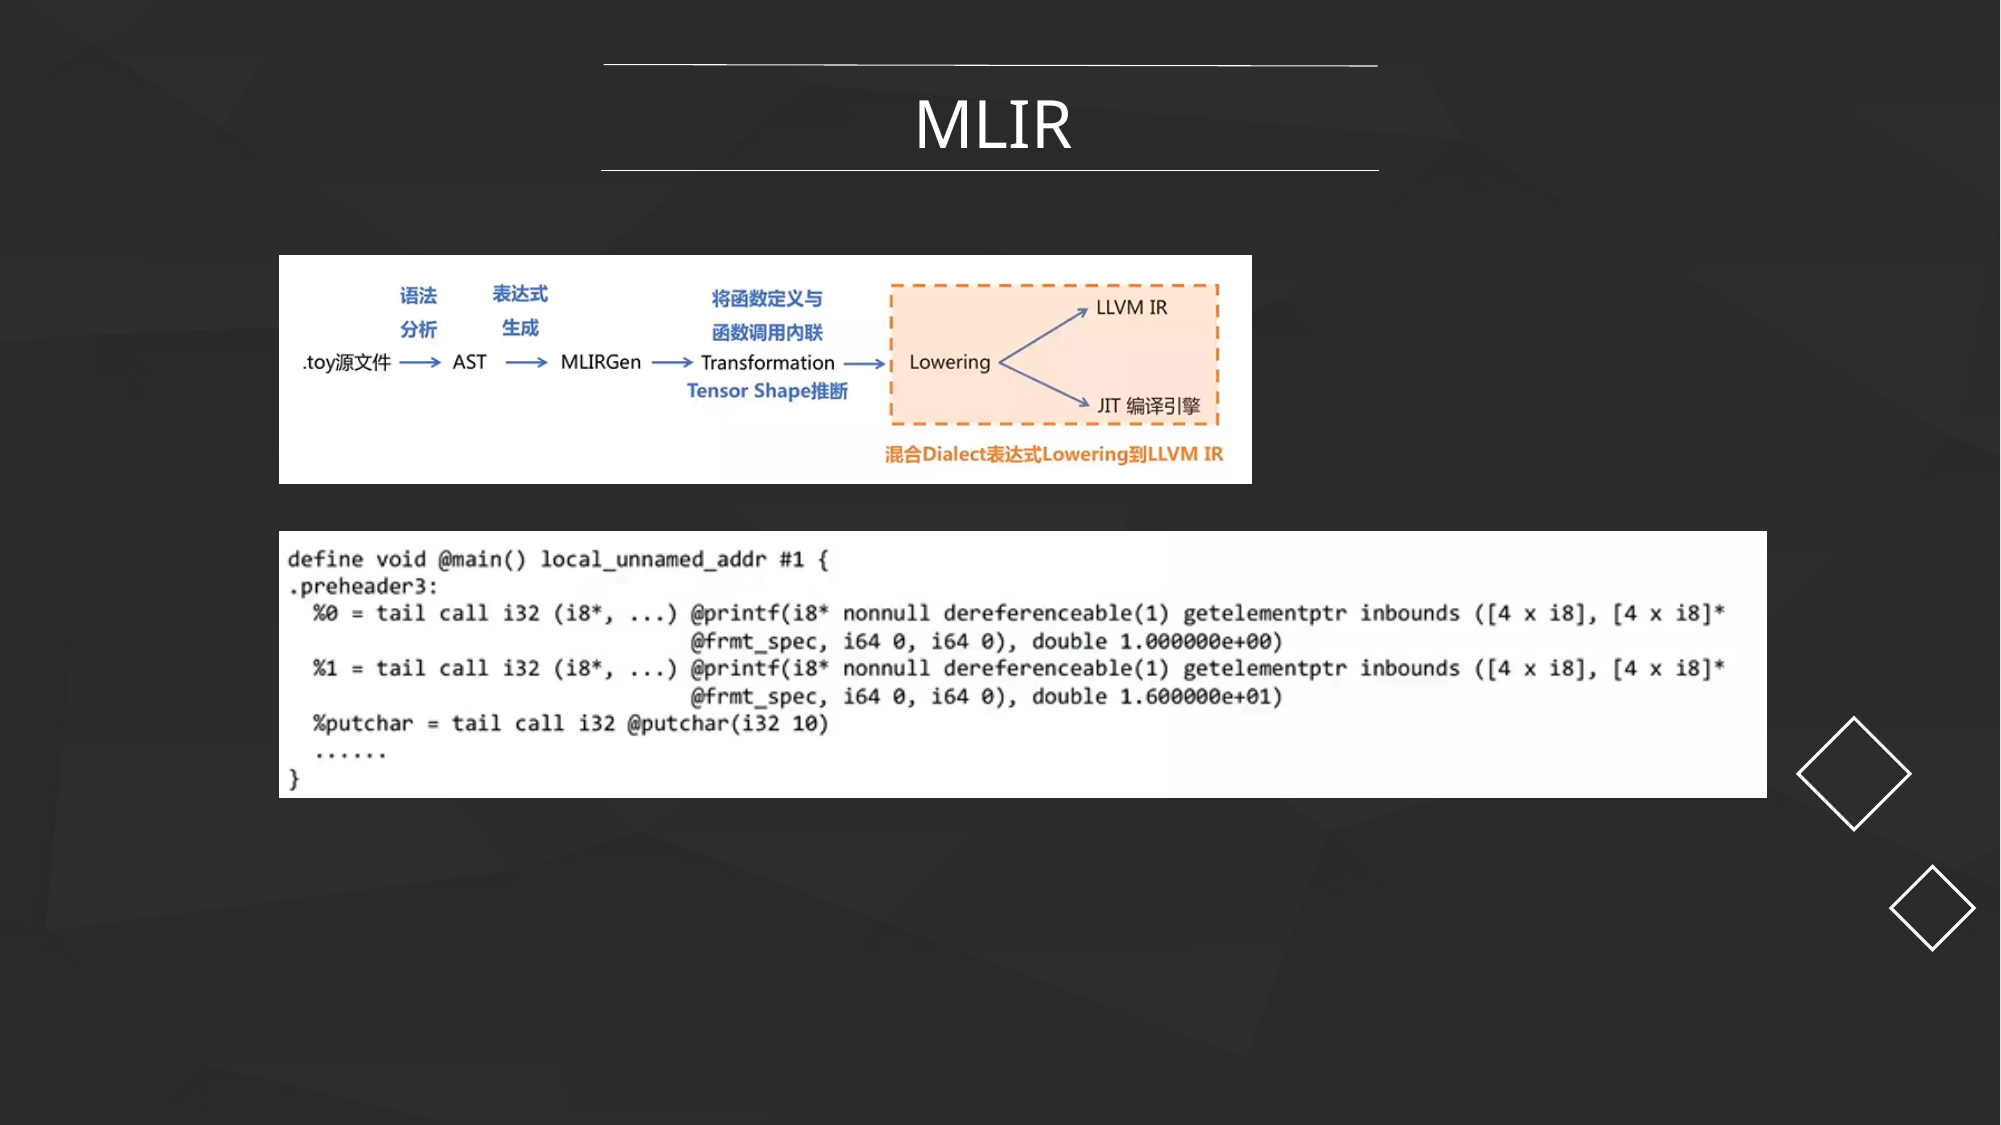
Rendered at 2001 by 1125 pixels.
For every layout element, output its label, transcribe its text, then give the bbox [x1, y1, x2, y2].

picture [0, 0, 2001, 1125]
text_box [1796, 716, 1912, 832]
text_box MLIR [898, 74, 1711, 170]
text_box [1889, 864, 1976, 952]
